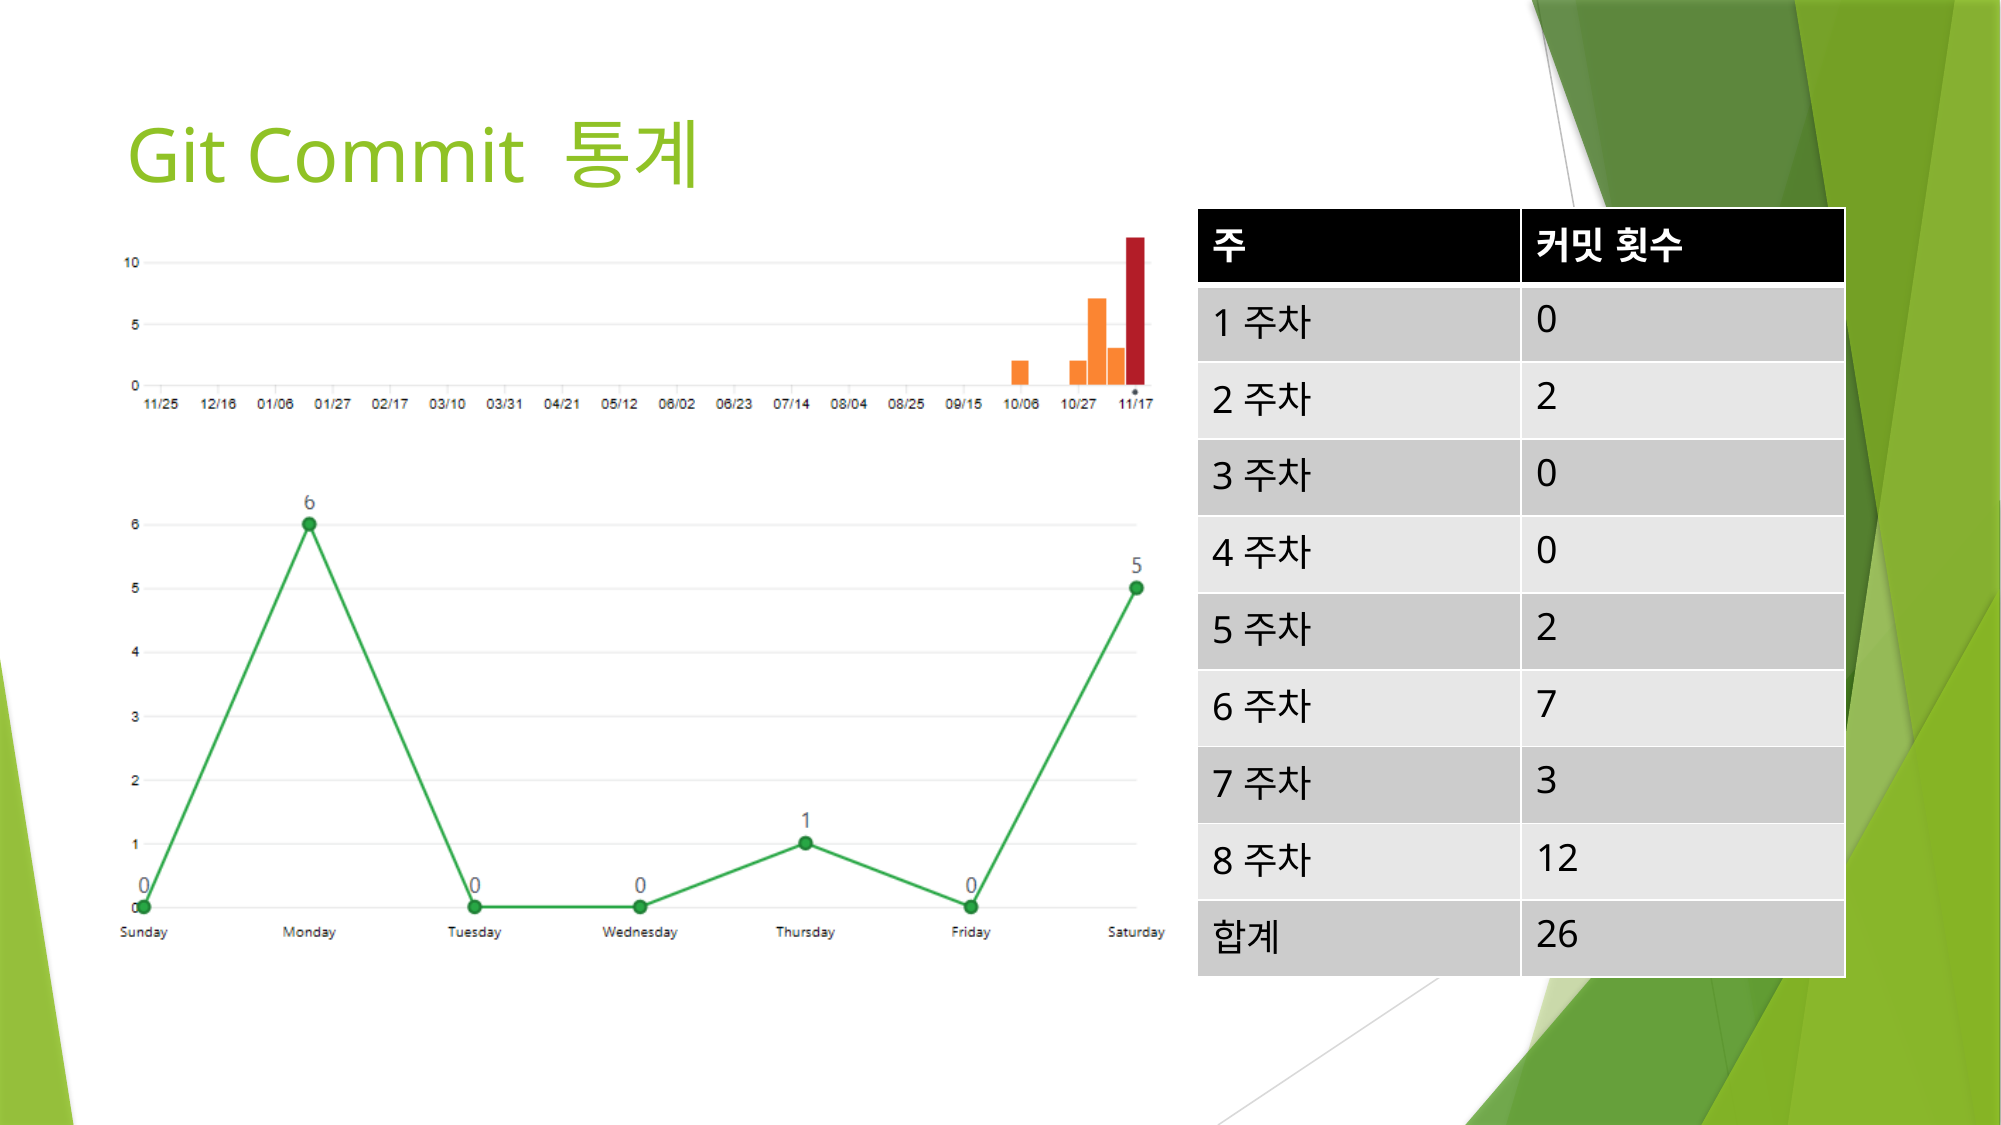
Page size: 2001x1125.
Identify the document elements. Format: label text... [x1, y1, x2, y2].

table_cell 1주차 [1201, 288, 1520, 361]
table_cell 3 [1522, 747, 1844, 823]
table_cell 8주차 [1201, 824, 1520, 899]
table_cell 5주차 [1201, 594, 1520, 669]
table_cell 7 [1522, 671, 1844, 746]
table_cell 12 [1522, 824, 1844, 899]
table_header 커밋 횟수 [1522, 209, 1844, 282]
table_cell 2주차 [1201, 363, 1520, 438]
table_cell 2 [1522, 594, 1844, 669]
picture [110, 207, 1198, 979]
table_header 주 [1198, 209, 1520, 282]
table_cell 0 [1522, 440, 1844, 515]
table_cell 0 [1522, 288, 1844, 361]
table_cell 합계 [1201, 901, 1520, 976]
table_cell 4주차 [1201, 517, 1520, 592]
table_cell 2 [1522, 363, 1844, 438]
table_cell 3주차 [1201, 440, 1520, 515]
title Git Commit 통계 [111, 99, 1522, 207]
table_cell 0 [1522, 517, 1844, 592]
table_cell 7주차 [1201, 747, 1520, 823]
table_cell 6주차 [1201, 671, 1520, 746]
table_cell 26 [1522, 901, 1844, 976]
